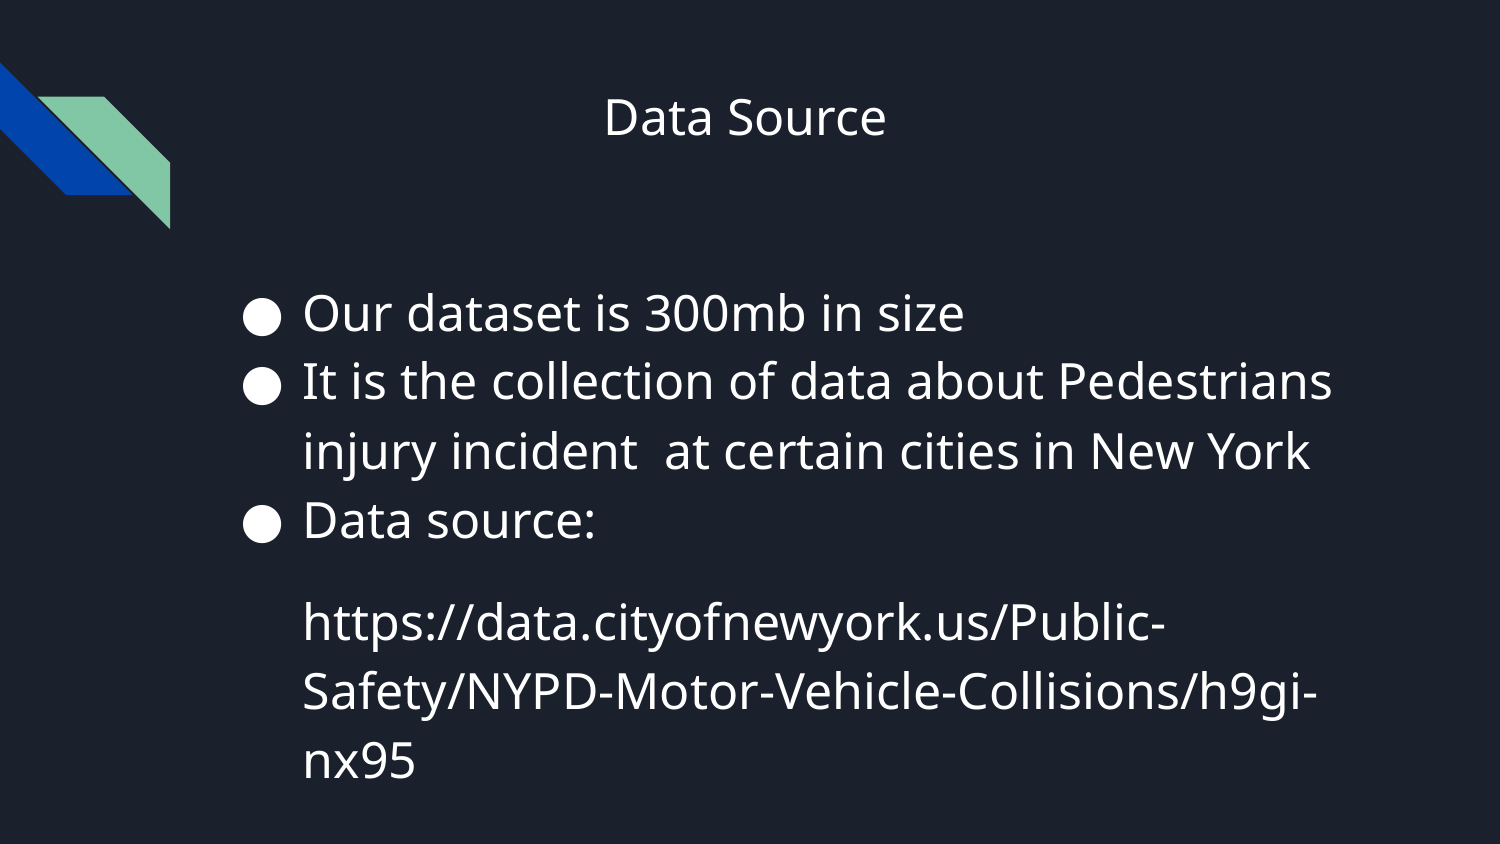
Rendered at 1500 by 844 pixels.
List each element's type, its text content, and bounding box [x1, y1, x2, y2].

text_box Data Source [246, 70, 1246, 239]
list Our dataset is 300mb in size It is the collection of data about Pedestrians injury incident at certain cities in New York Data source: https://data.cityofnewyork.us/Public-Safety/NYPD-Motor-Vehicle-Collisions/h9gi-nx95 [212, 257, 1368, 735]
